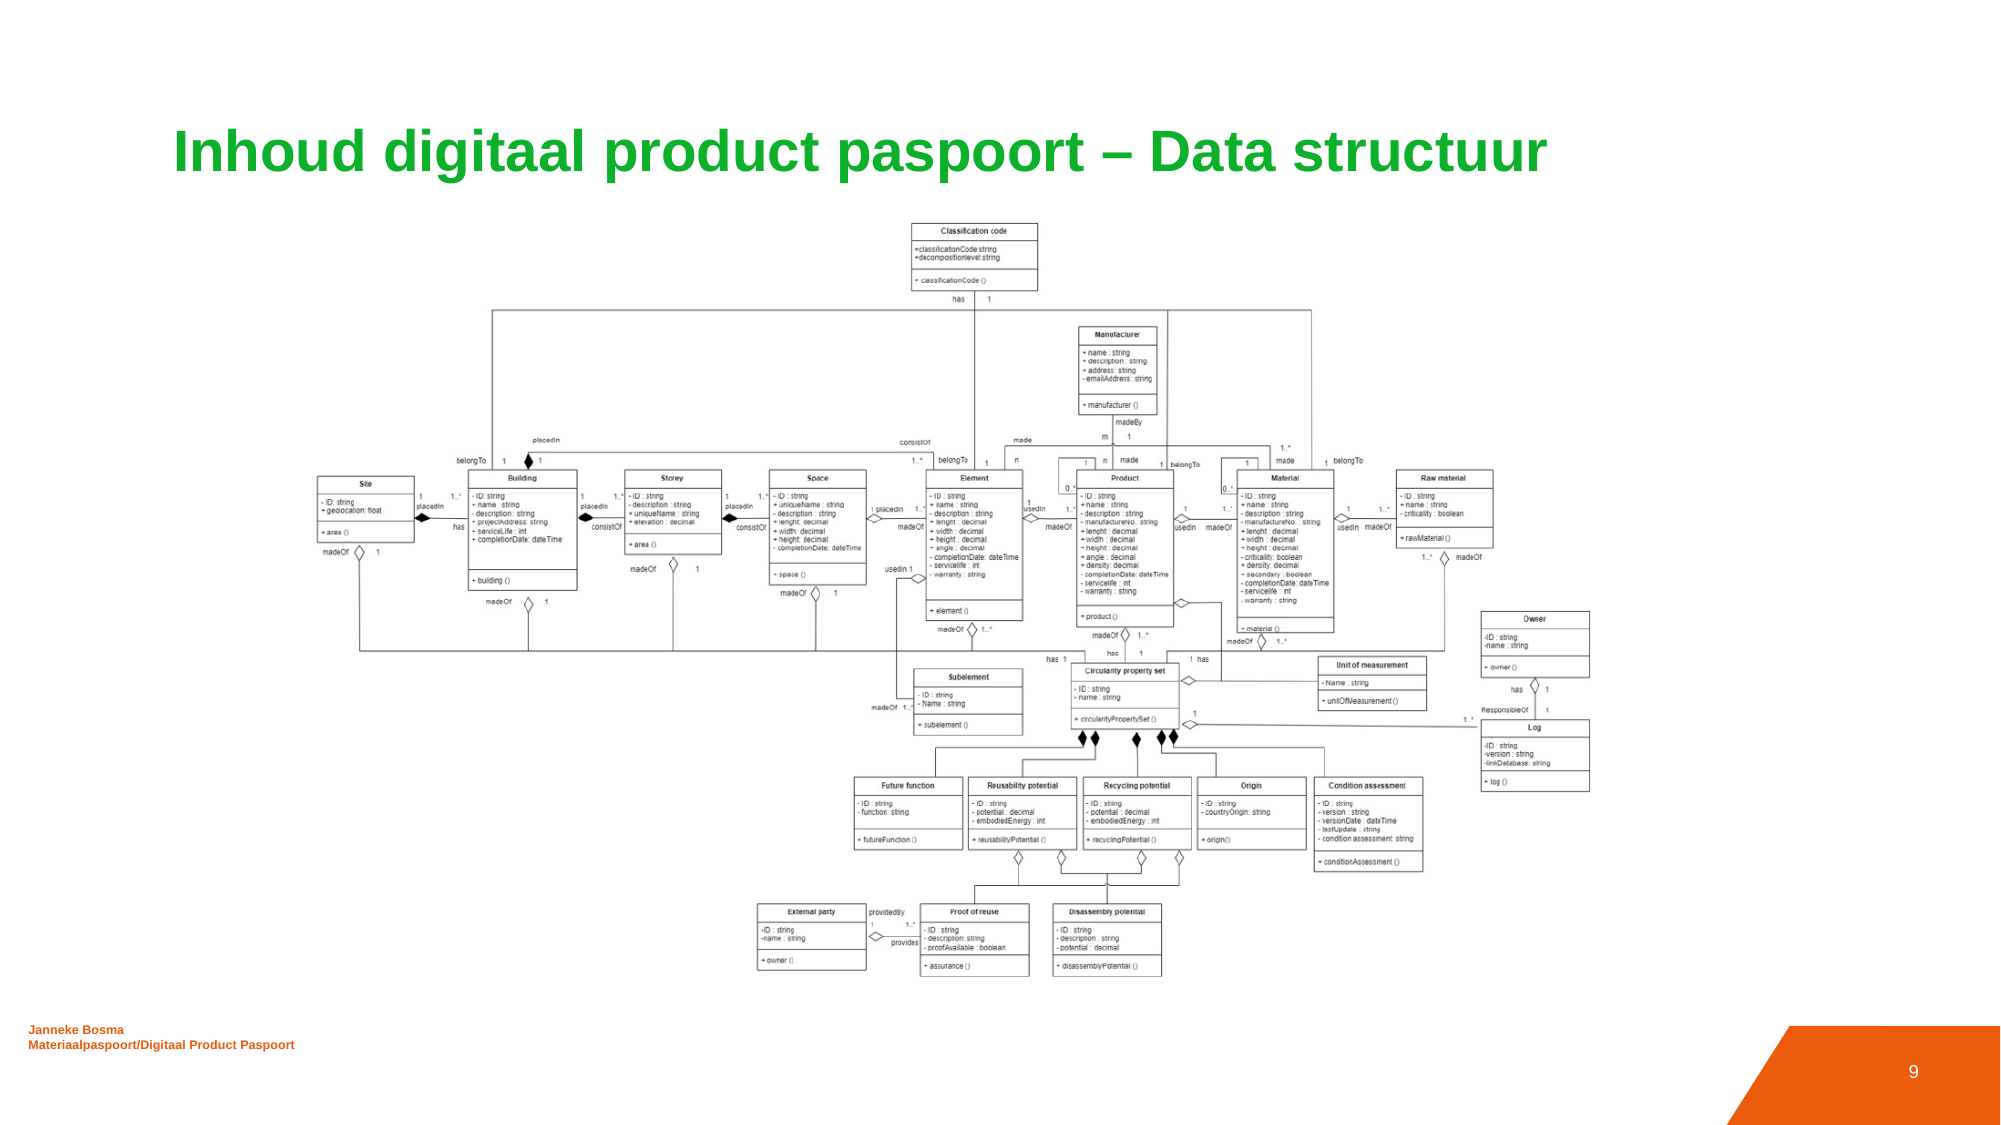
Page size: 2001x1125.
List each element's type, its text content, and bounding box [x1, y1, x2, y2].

picture [299, 212, 1591, 977]
title Inhoud digitaal product paspoort – Data structuur [173, 113, 1727, 213]
